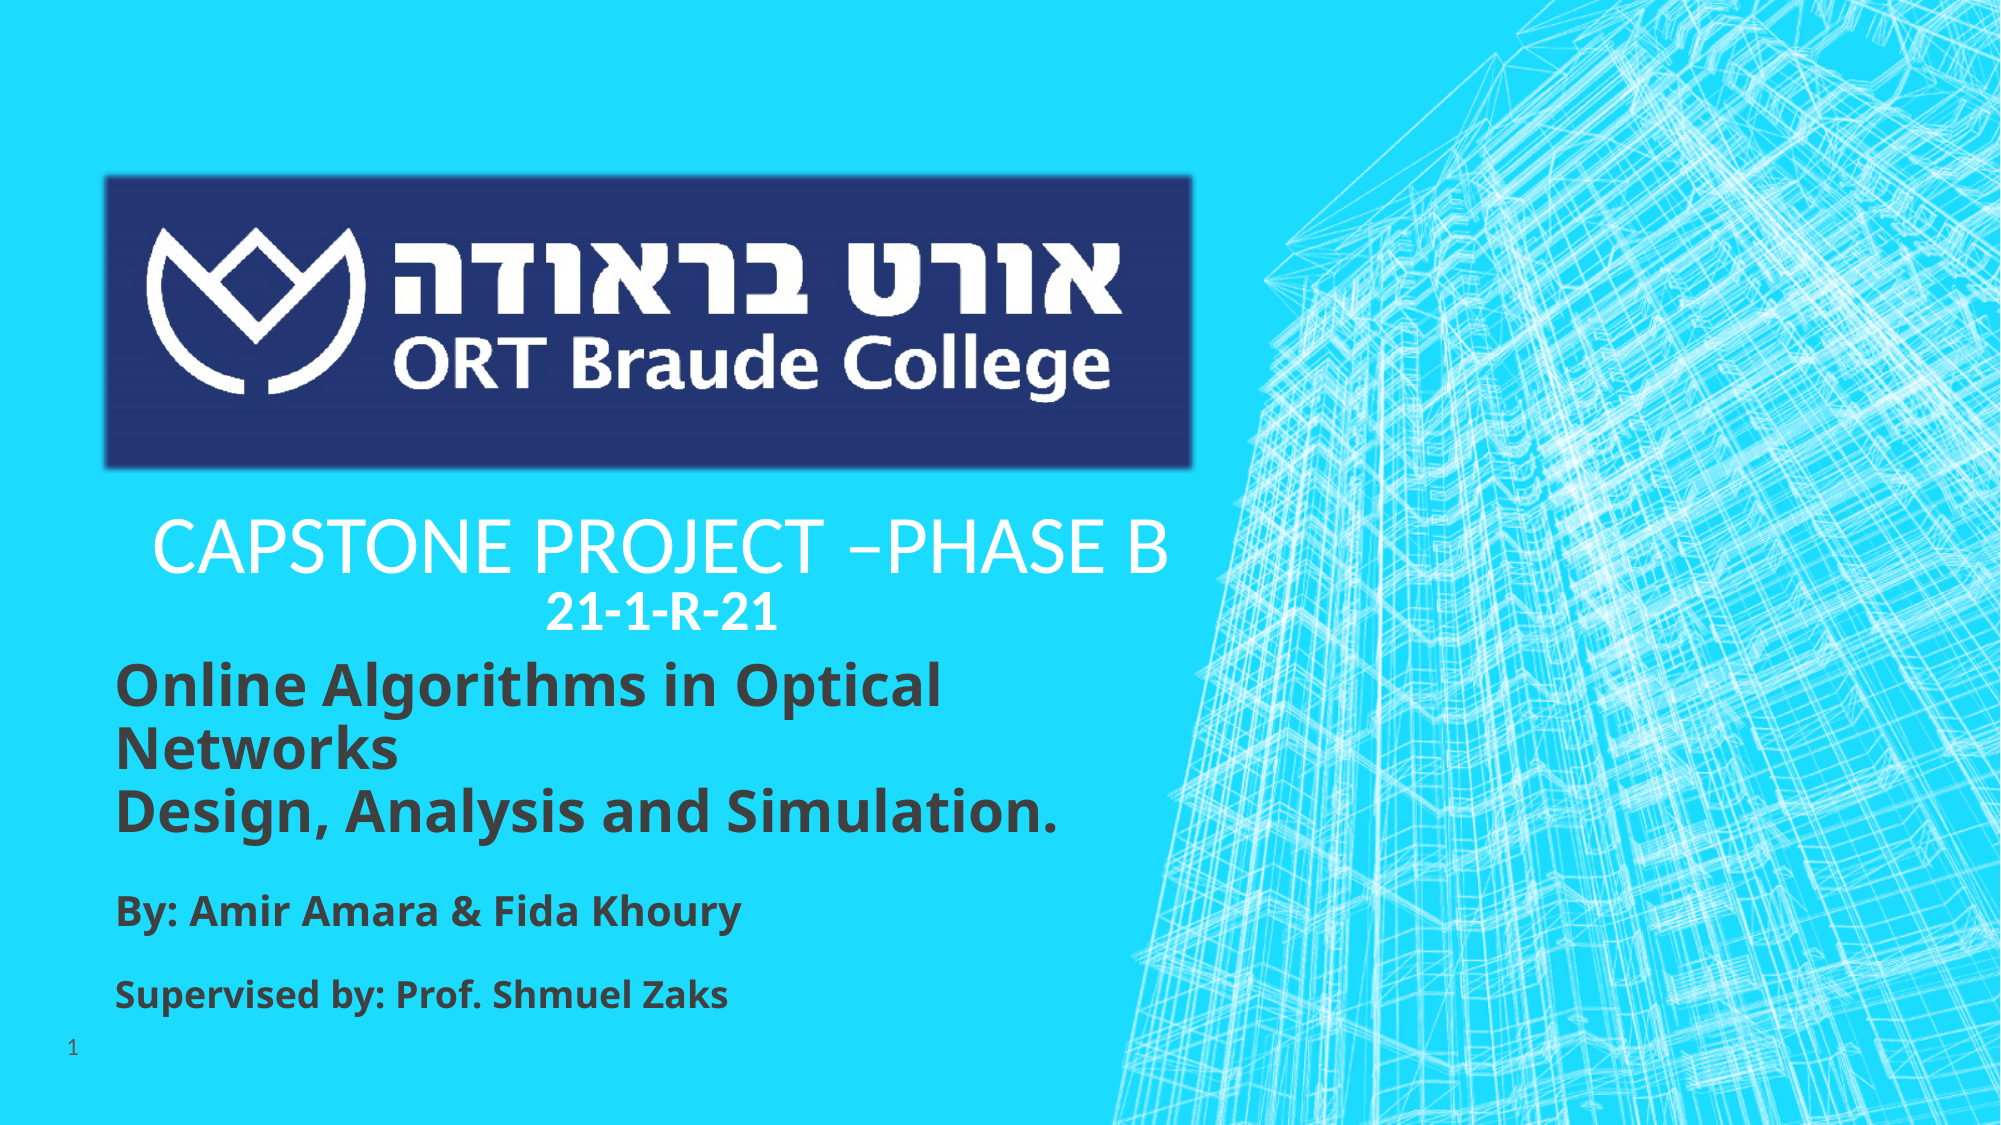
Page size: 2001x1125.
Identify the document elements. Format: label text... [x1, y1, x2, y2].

picture [0, 0, 2001, 1125]
subtitle Online Algorithms in Optical Networks Design, Analysis and Simulation. By: Amir Amara & Fida Khoury Supervised by: Prof. Shmuel Zaks [99, 648, 1225, 1096]
title Capstone project –phase b 21-1-R-21 [99, 123, 1225, 648]
slide_number 1 [51, 1028, 170, 1062]
